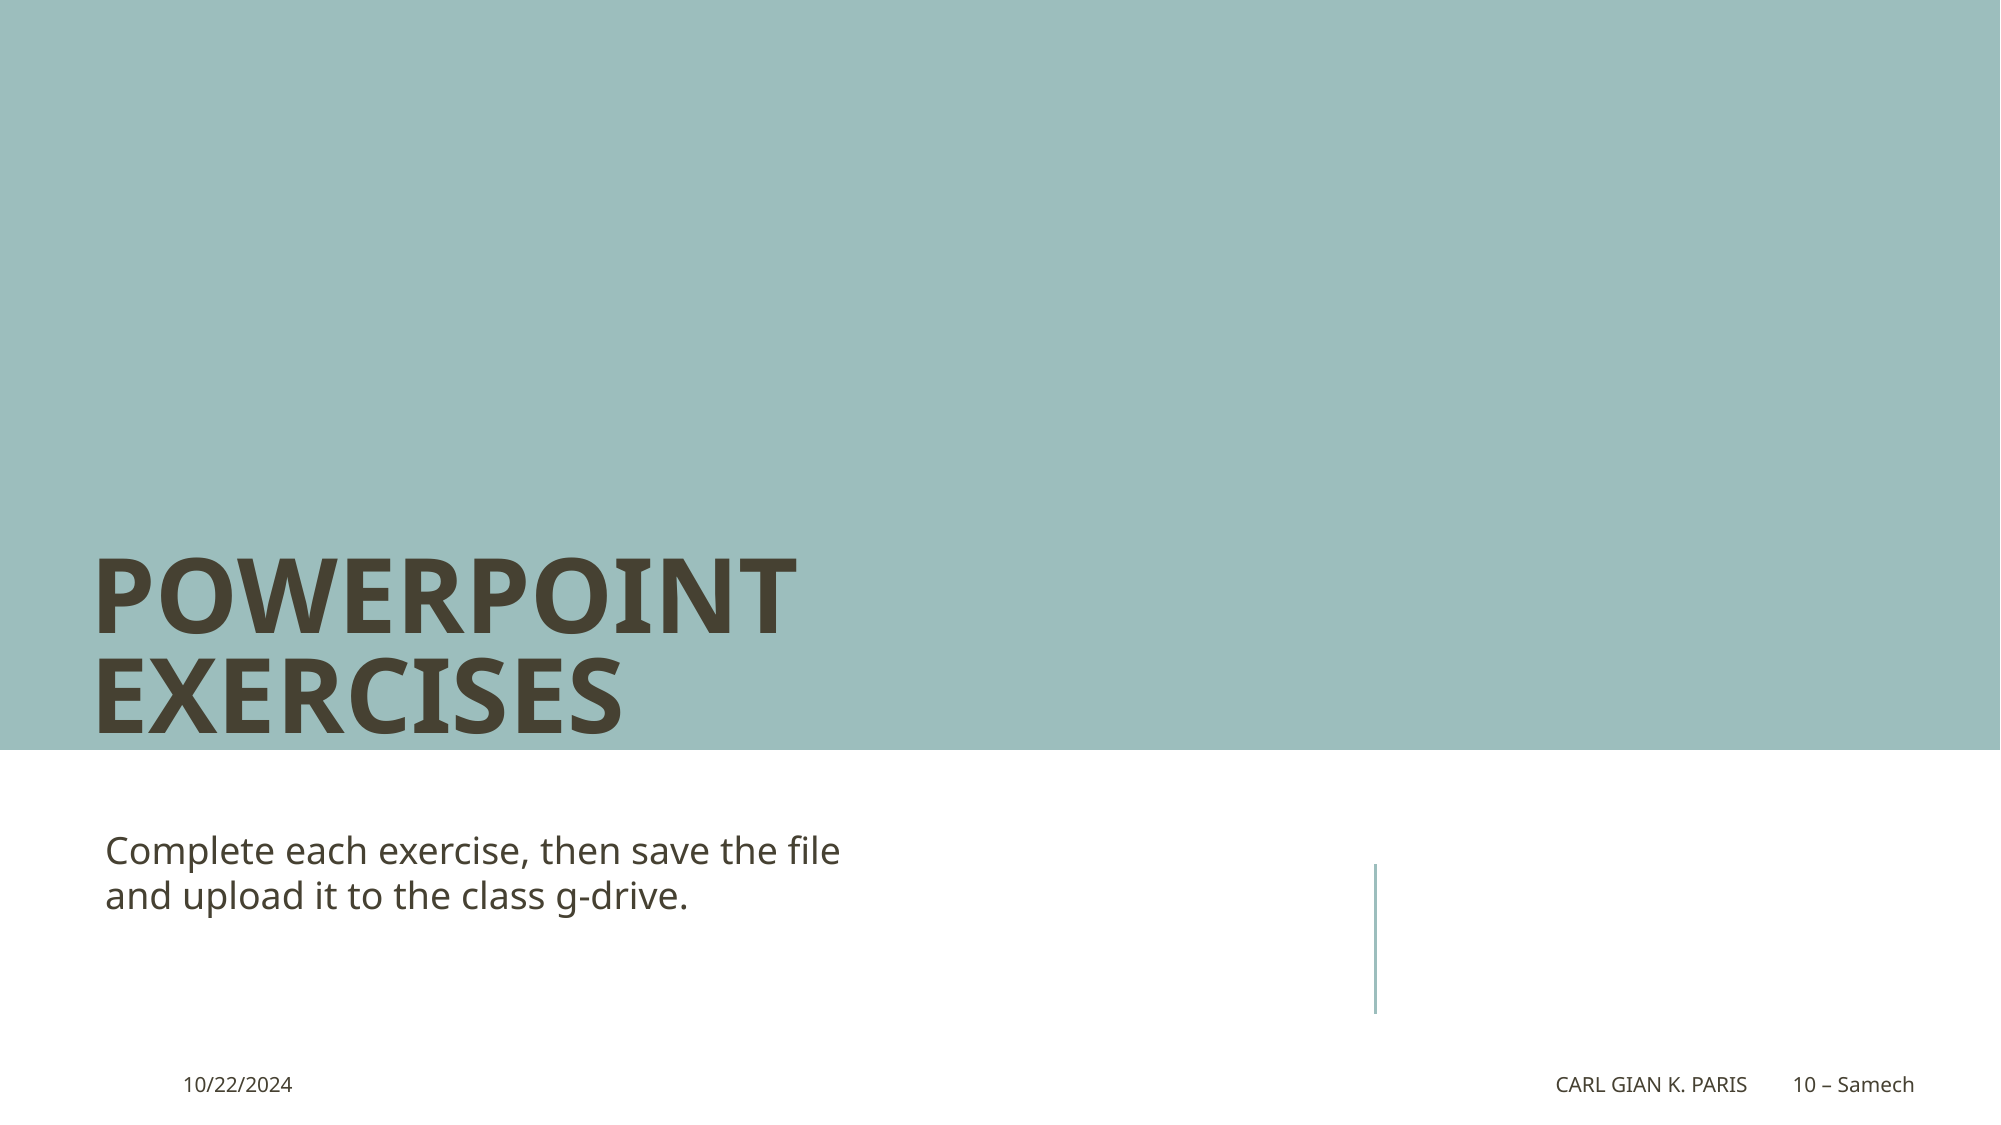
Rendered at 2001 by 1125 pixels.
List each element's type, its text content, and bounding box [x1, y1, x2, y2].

footer CARL GIAN K. PARIS [794, 1061, 1763, 1107]
slide_number 10 – Samech [1777, 1061, 1938, 1107]
title POWERPOINT EXERCISES [75, 253, 948, 1054]
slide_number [168, 1061, 522, 1107]
subtitle Complete each exercise, then save the file and upload it to the class g-drive. [90, 736, 913, 1008]
